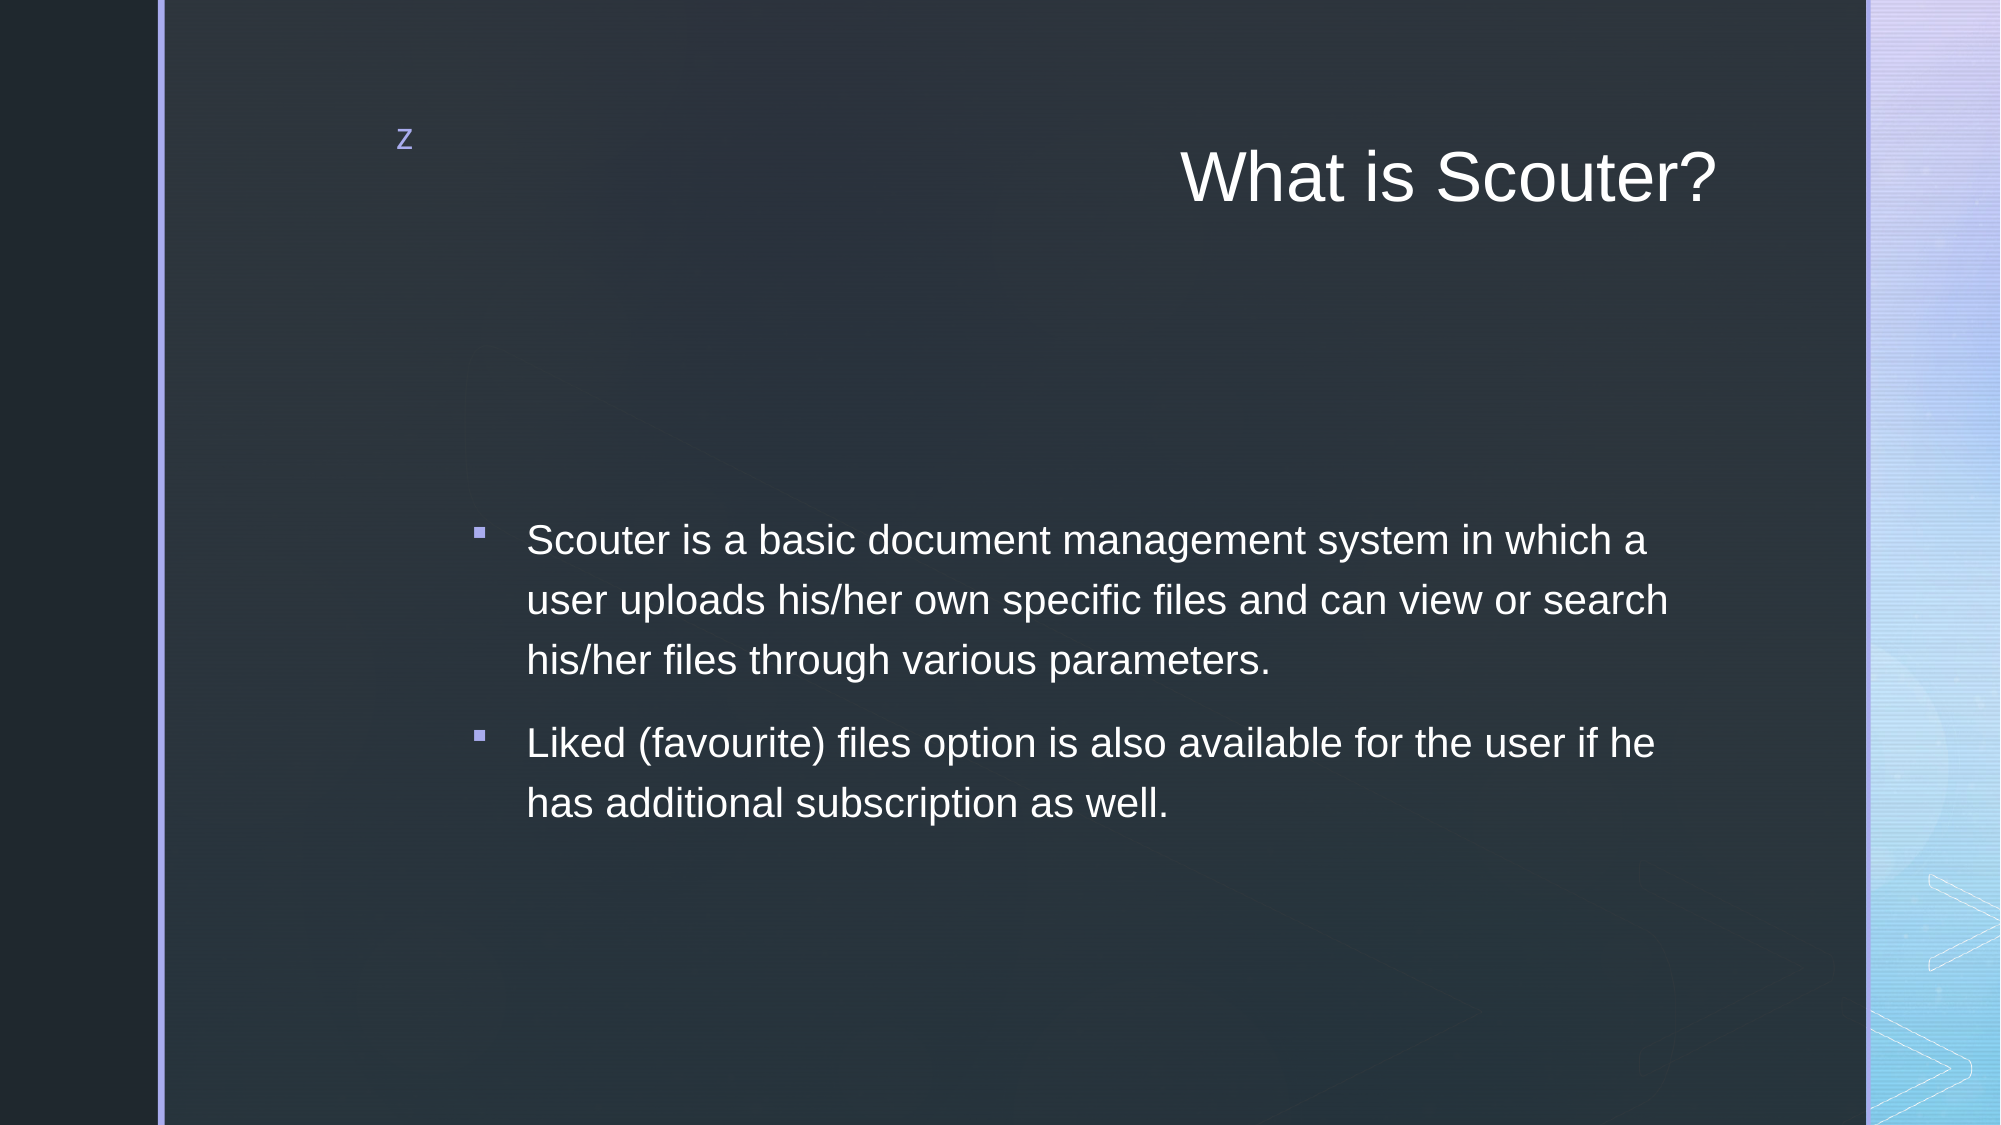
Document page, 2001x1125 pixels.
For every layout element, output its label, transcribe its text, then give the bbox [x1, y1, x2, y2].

list Scouter is a basic document management system in which a user uploads his/her own specific files and can view or search his/her files through various parameters. Liked (favourite) files option is also available for the user if he has additional subscription as well. [454, 336, 1734, 993]
title What is Scouter? [428, 132, 1734, 310]
picture [1871, 0, 2001, 1125]
